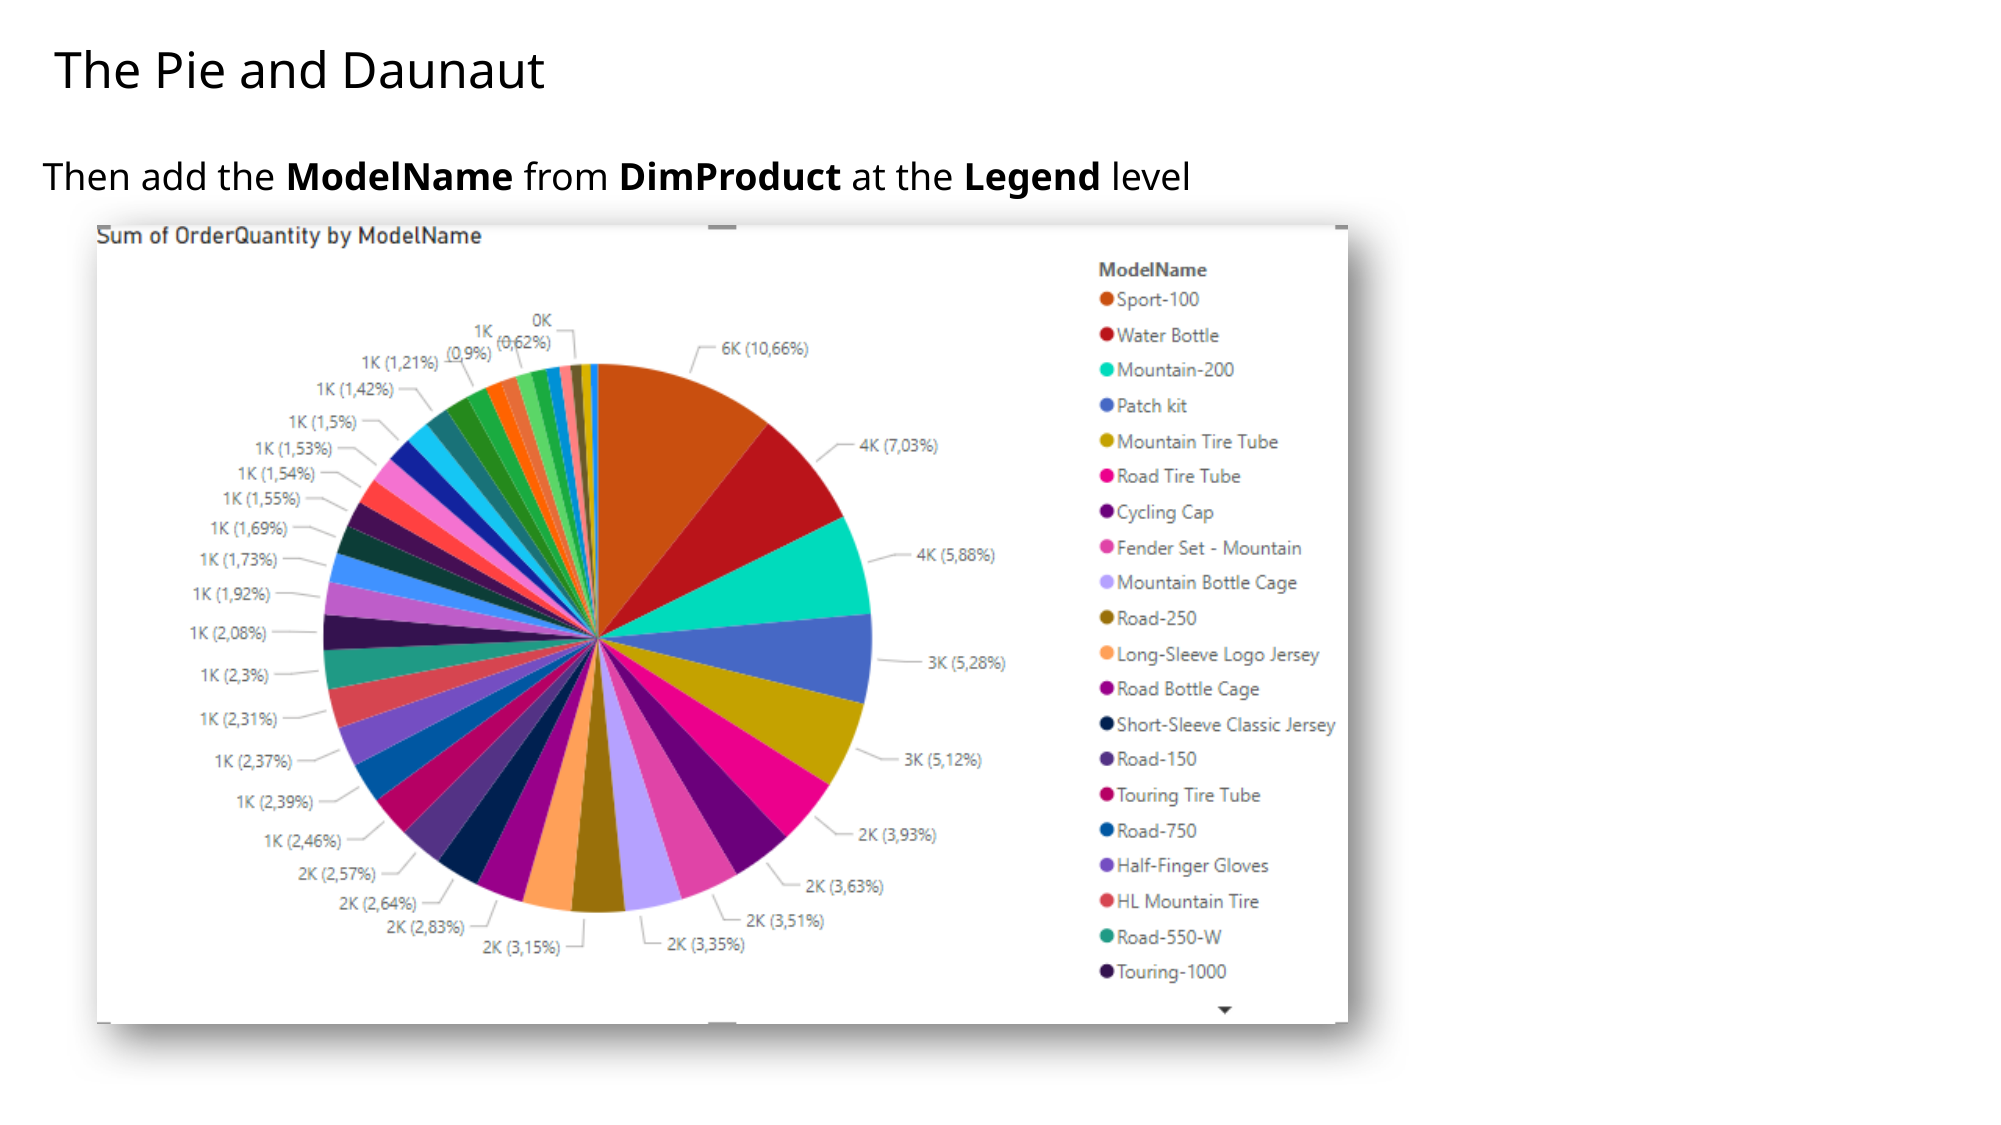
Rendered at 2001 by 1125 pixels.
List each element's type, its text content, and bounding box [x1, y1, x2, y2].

text_box Then add the ModelName from DimProduct at the Legend level [27, 142, 1217, 206]
picture [97, 225, 1348, 1024]
text_box The Pie and Daunaut [40, 31, 561, 107]
